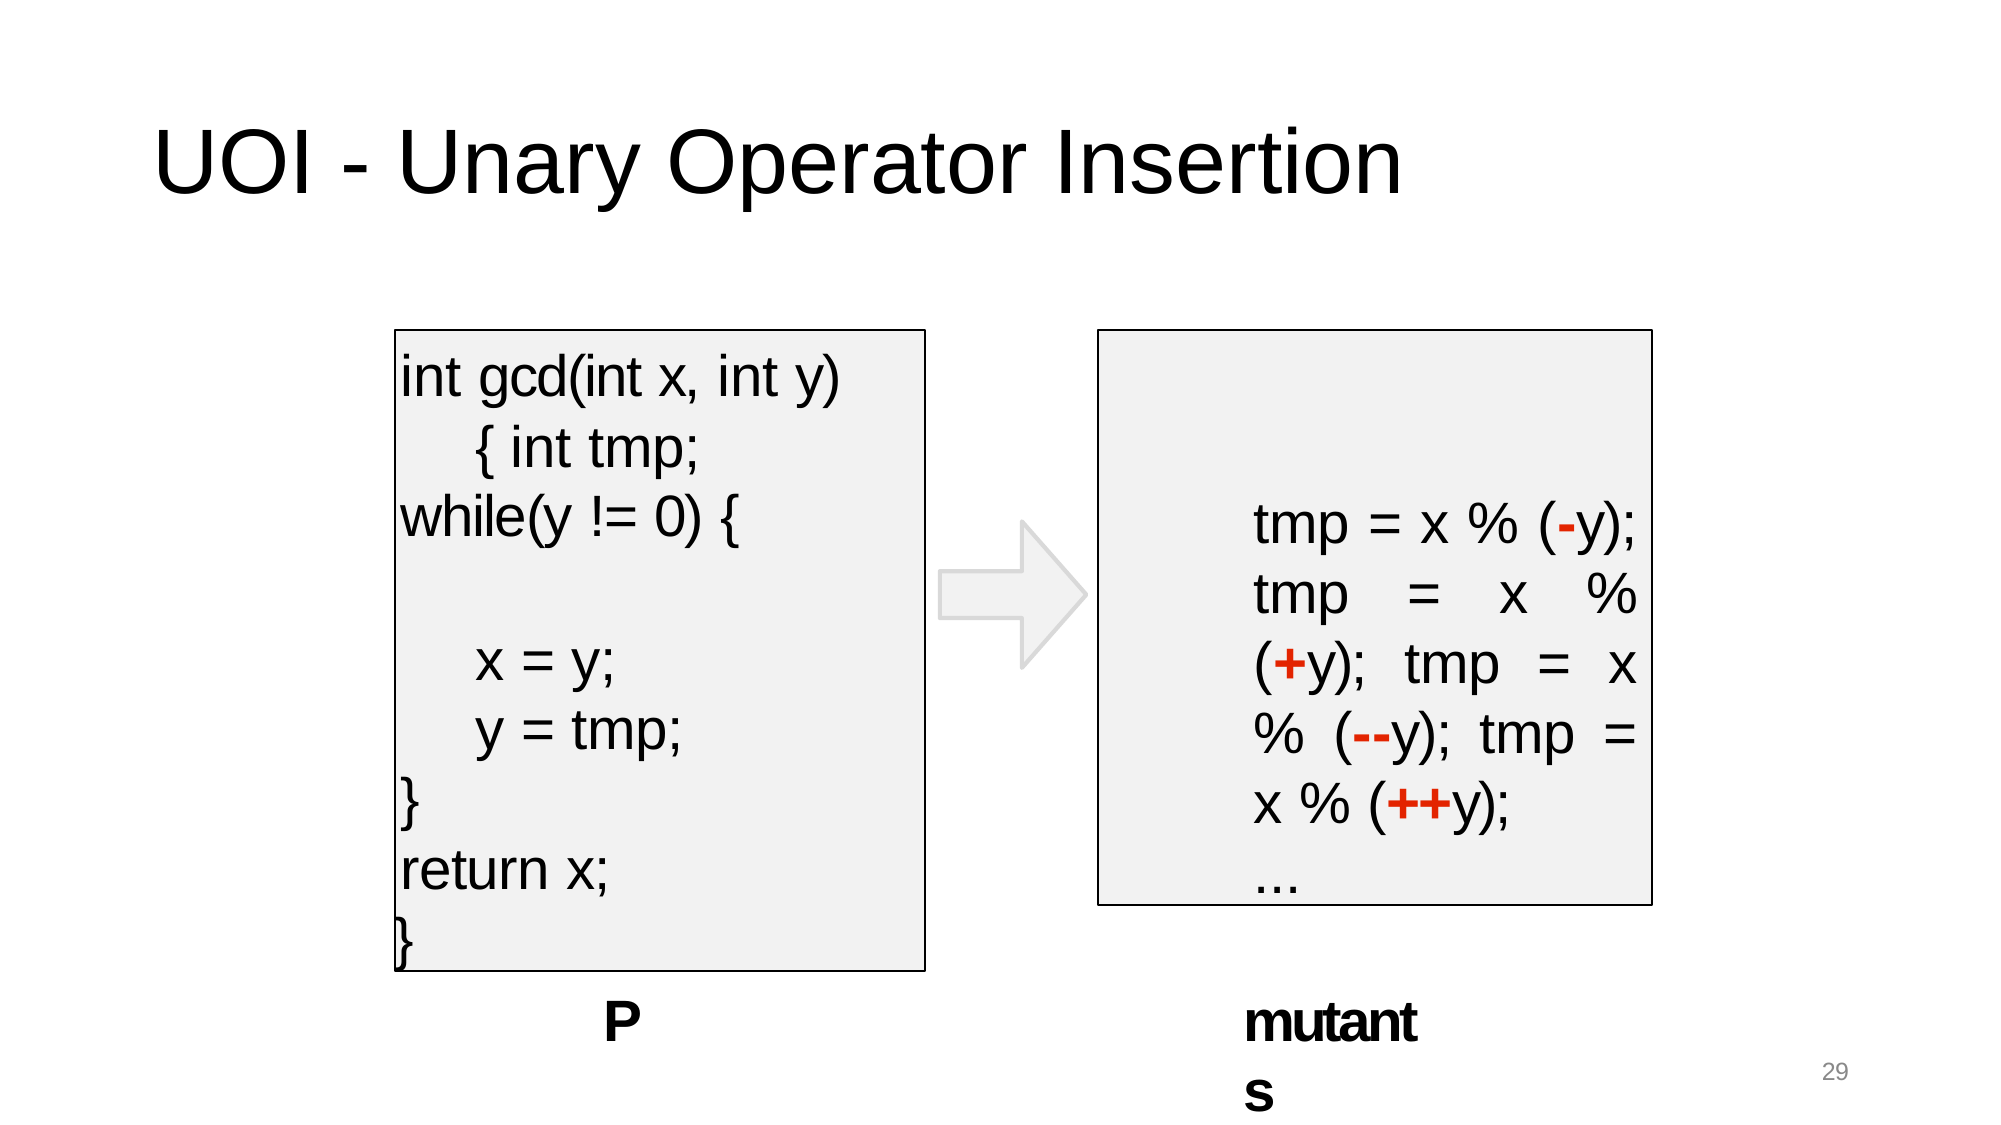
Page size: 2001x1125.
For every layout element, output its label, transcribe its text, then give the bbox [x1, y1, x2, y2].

slide_number 29 [1815, 1054, 1856, 1125]
text_box P [601, 980, 638, 1053]
text_box int gcd(int x, int y) { int tmp; while(y != 0) { x = y; y = tmp; } return x; } [394, 329, 925, 972]
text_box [937, 519, 1089, 671]
text_box mutants [1241, 980, 1447, 1123]
text_box tmp = x % (-y); tmp = x % (+y); tmp = x % (--y); tmp = x % (++y); ... [1098, 329, 1652, 906]
title UOI - Unary Operator Insertion [150, 100, 1839, 291]
